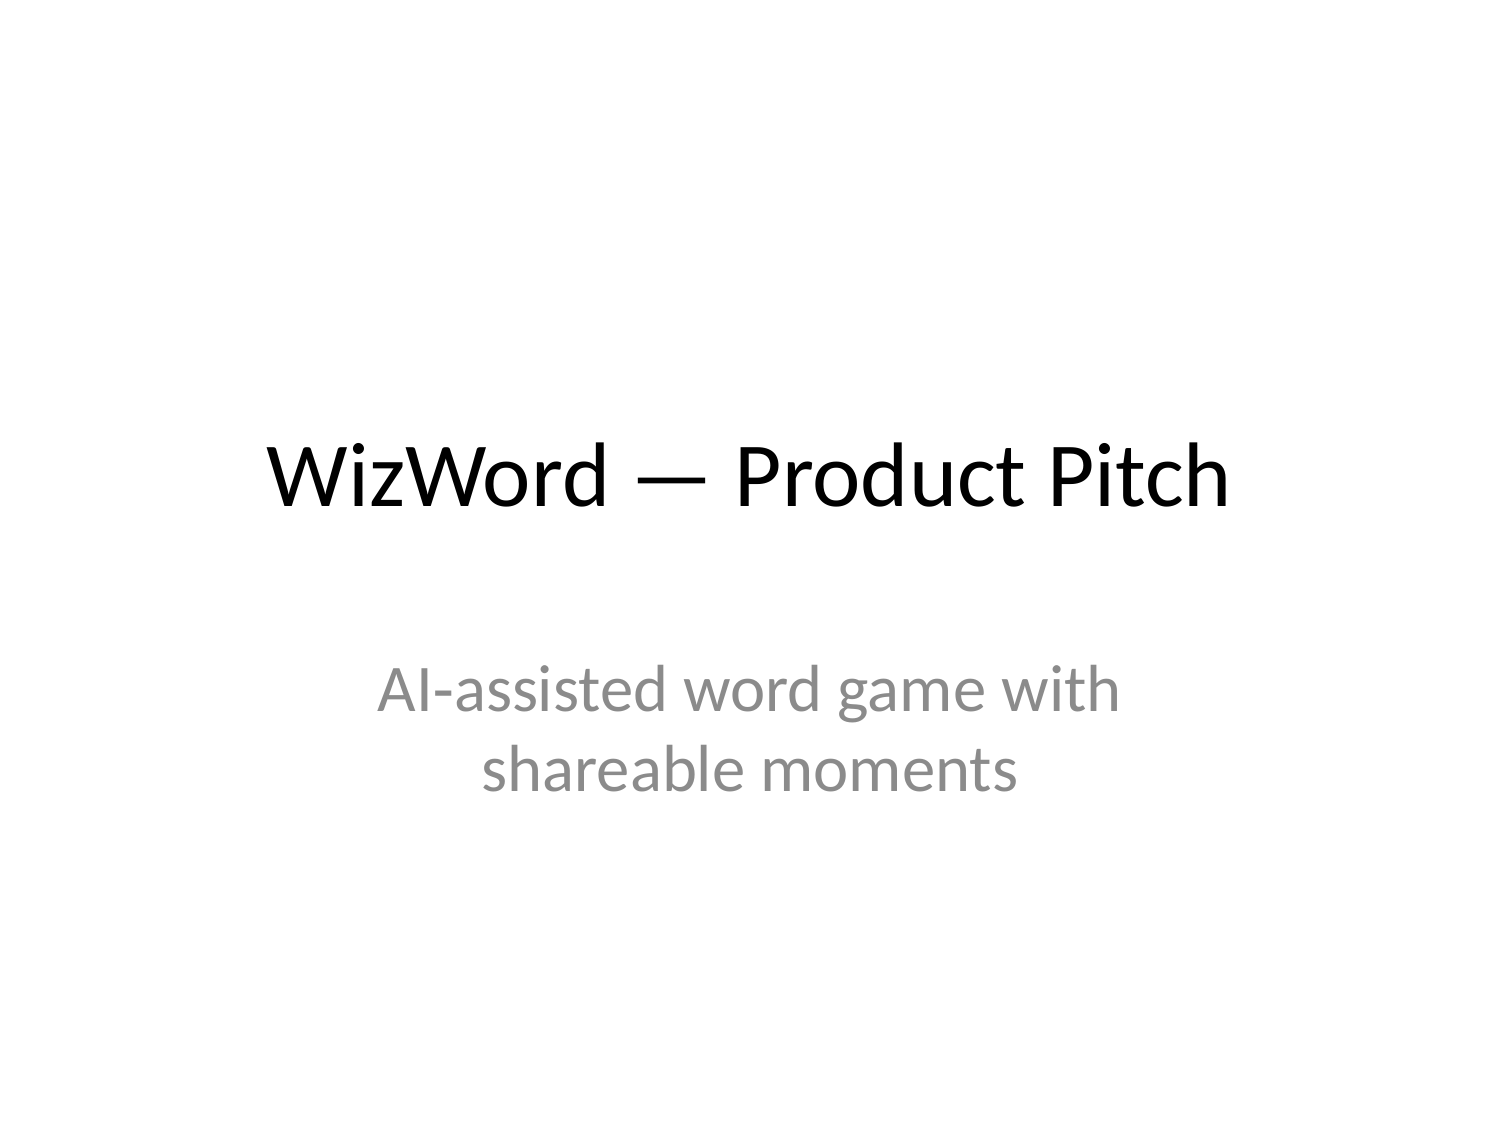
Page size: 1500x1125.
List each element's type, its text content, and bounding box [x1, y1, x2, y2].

title WizWord — Product Pitch [112, 349, 1388, 591]
subtitle AI‑assisted word game with shareable moments [225, 637, 1275, 925]
